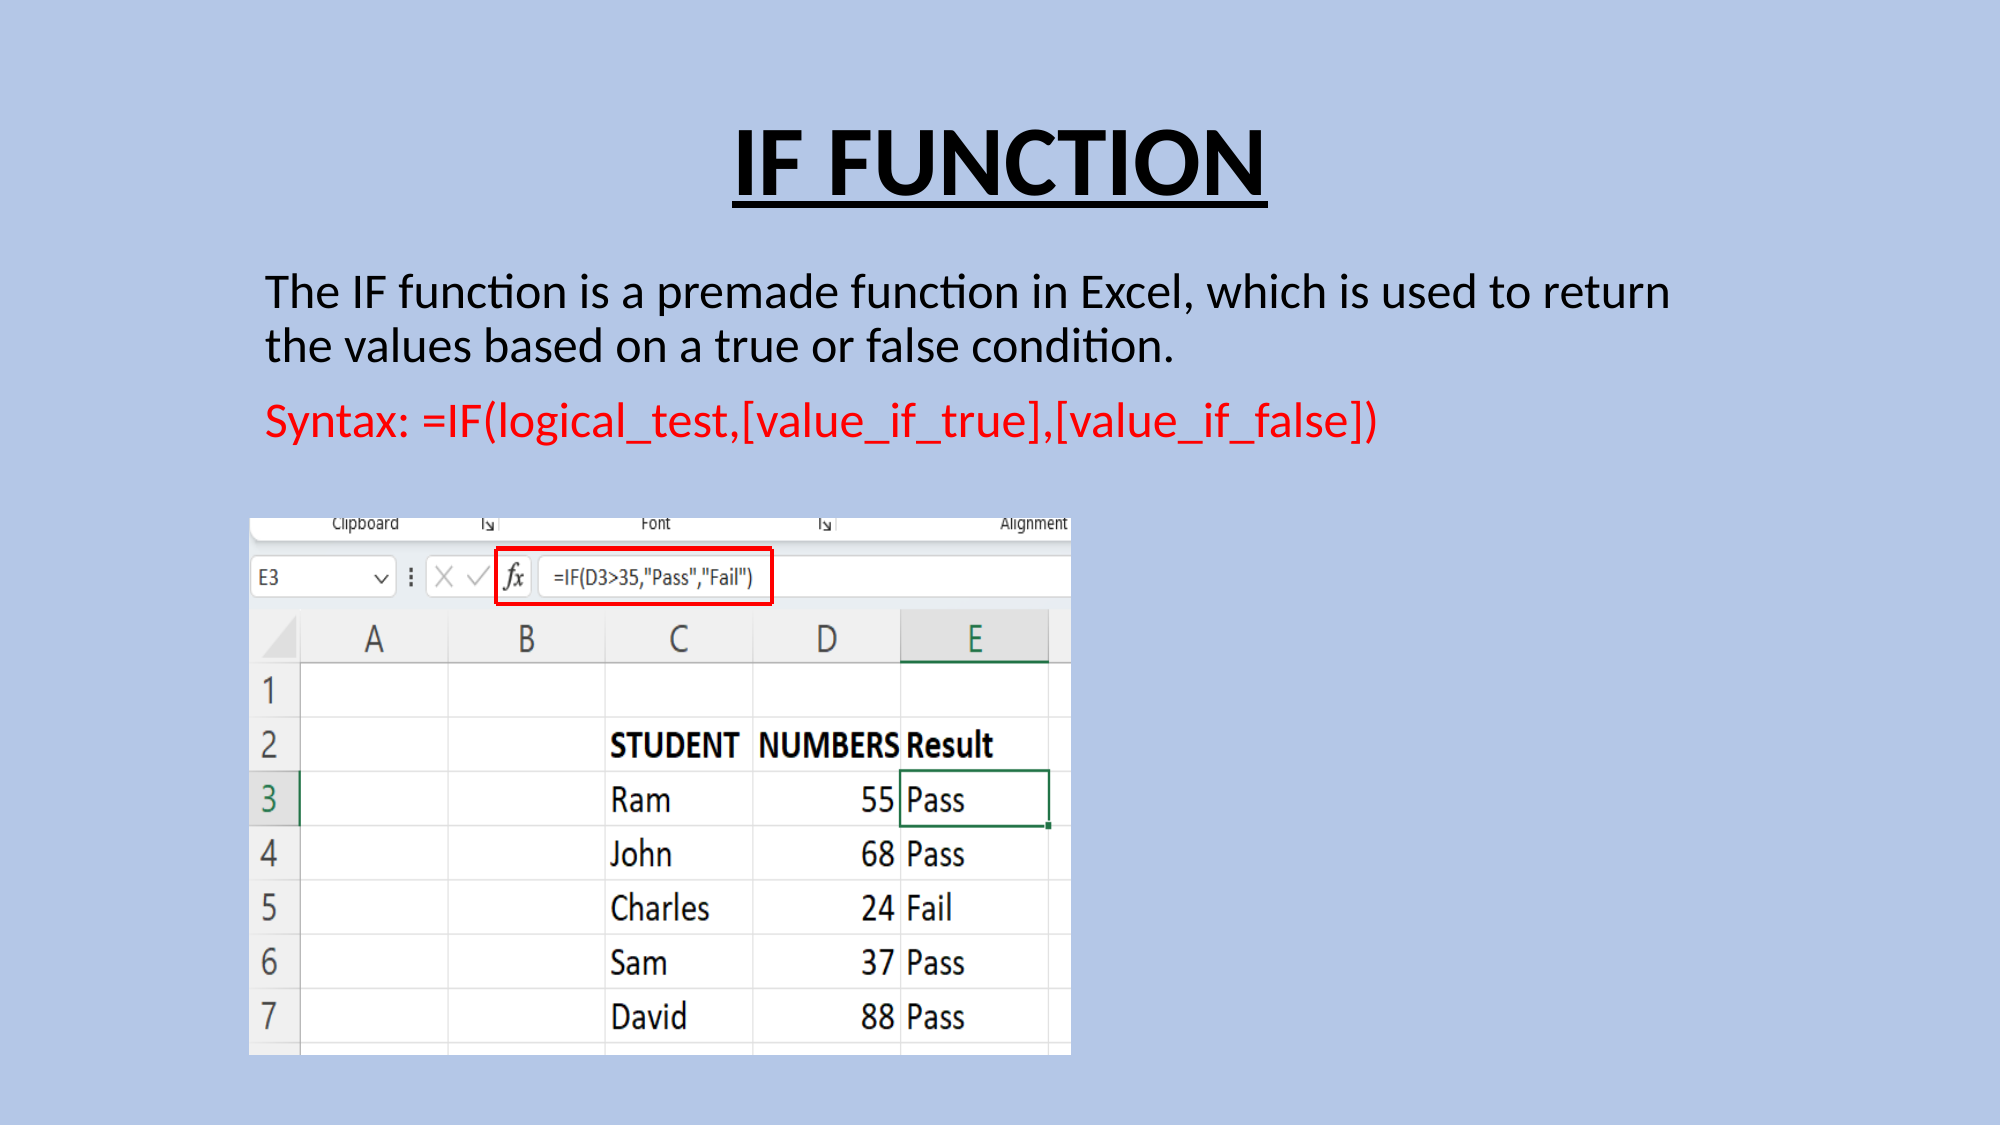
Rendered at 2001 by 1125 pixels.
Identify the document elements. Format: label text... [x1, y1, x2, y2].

subtitle The IF function is a premade function in Excel, which is used to return the values based on a true or false condition. Syntax: =IF(logical_test,[value_if_true],[value_if_false]) [249, 257, 1750, 996]
title IF FUNCTION [249, 89, 1750, 225]
picture [249, 518, 1071, 1055]
